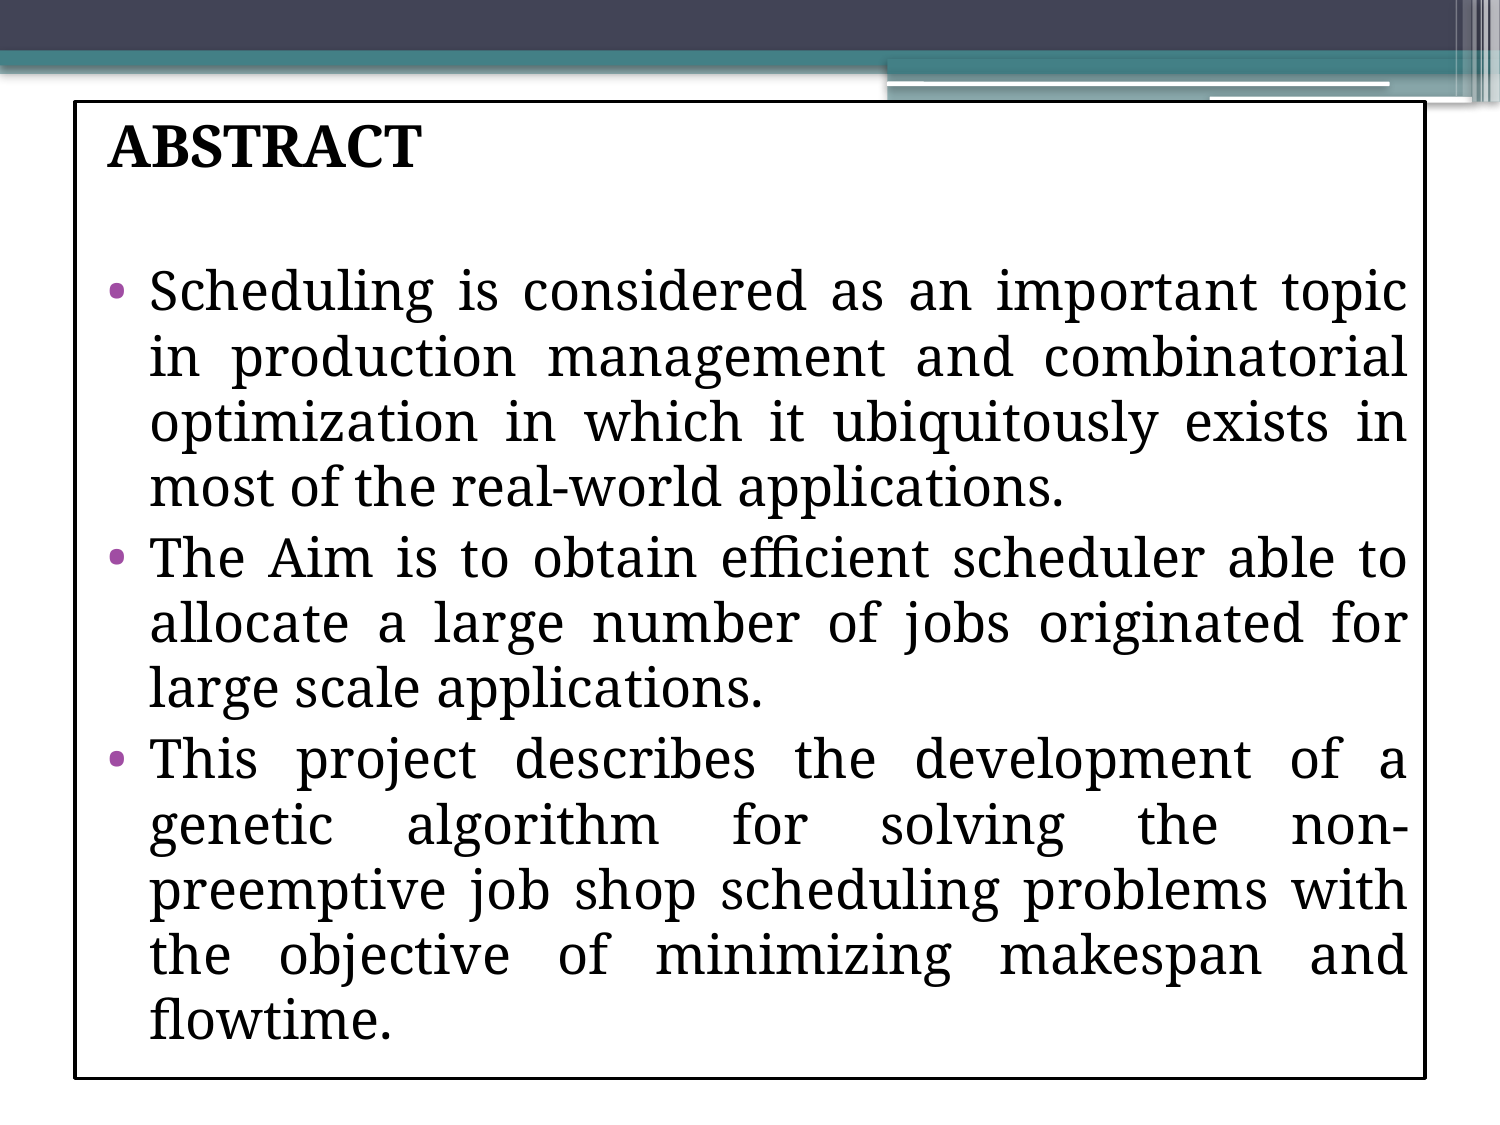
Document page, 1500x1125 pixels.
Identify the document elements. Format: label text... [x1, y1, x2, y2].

list ABSTRACT Scheduling is considered as an important topic in production management and combinatorial optimization in which it ubiquitously exists in most of the real-world applications. The Aim is to obtain efficient scheduler able to allocate a large number of jobs originated for large scale applications. This project describes the development of a genetic algorithm for solving the non-preemptive job shop scheduling problems with the objective of minimizing makespan and flowtime. [73, 100, 1427, 1080]
